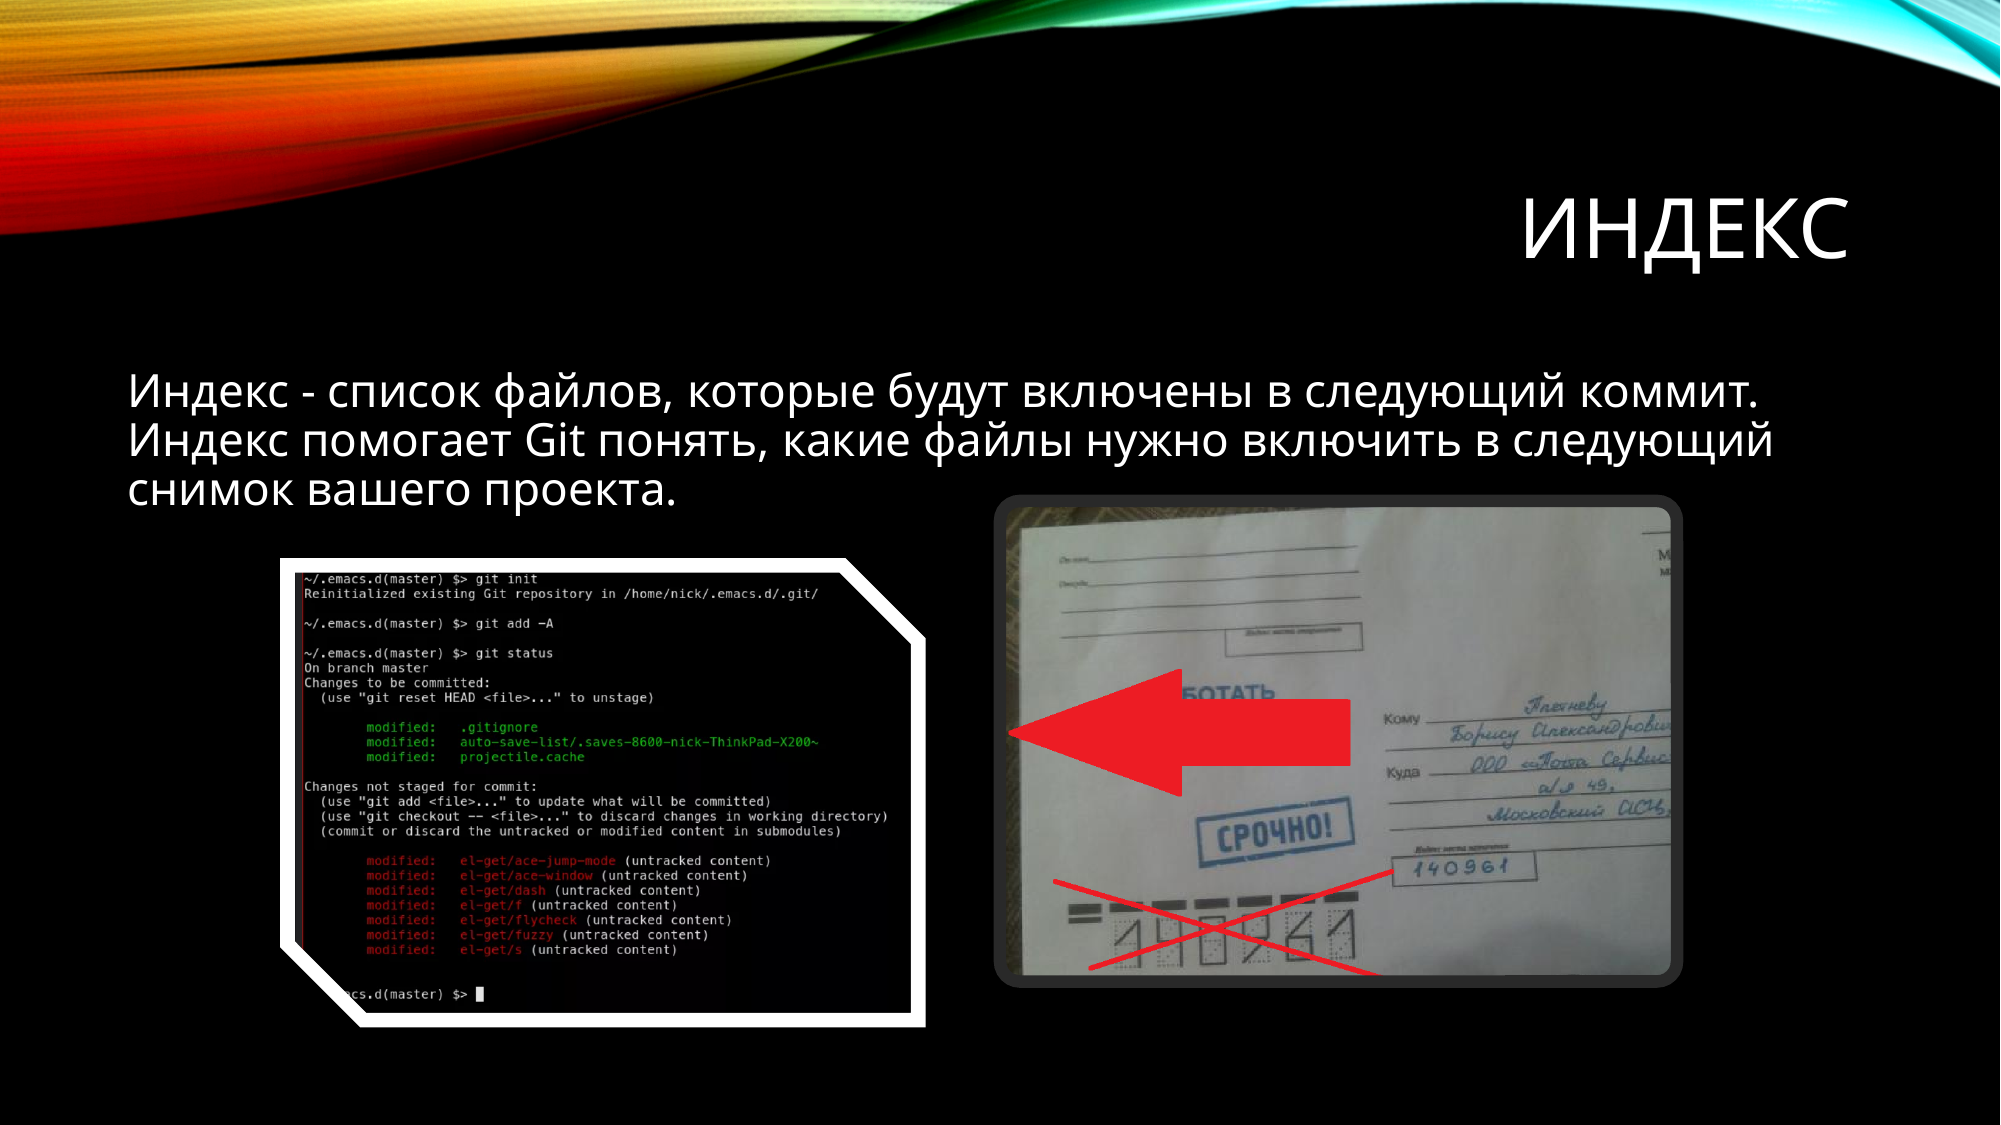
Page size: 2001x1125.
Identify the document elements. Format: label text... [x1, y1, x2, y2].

title Индекс [474, 125, 1888, 338]
list Индекс - список файлов, которые будут включены в следующий коммит. Индекс помогает Git понять, какие файлы нужно включить в следующий снимок вашего проекта. [112, 360, 1888, 1021]
picture [287, 565, 919, 1021]
picture [999, 500, 1678, 982]
picture [0, 0, 2000, 237]
